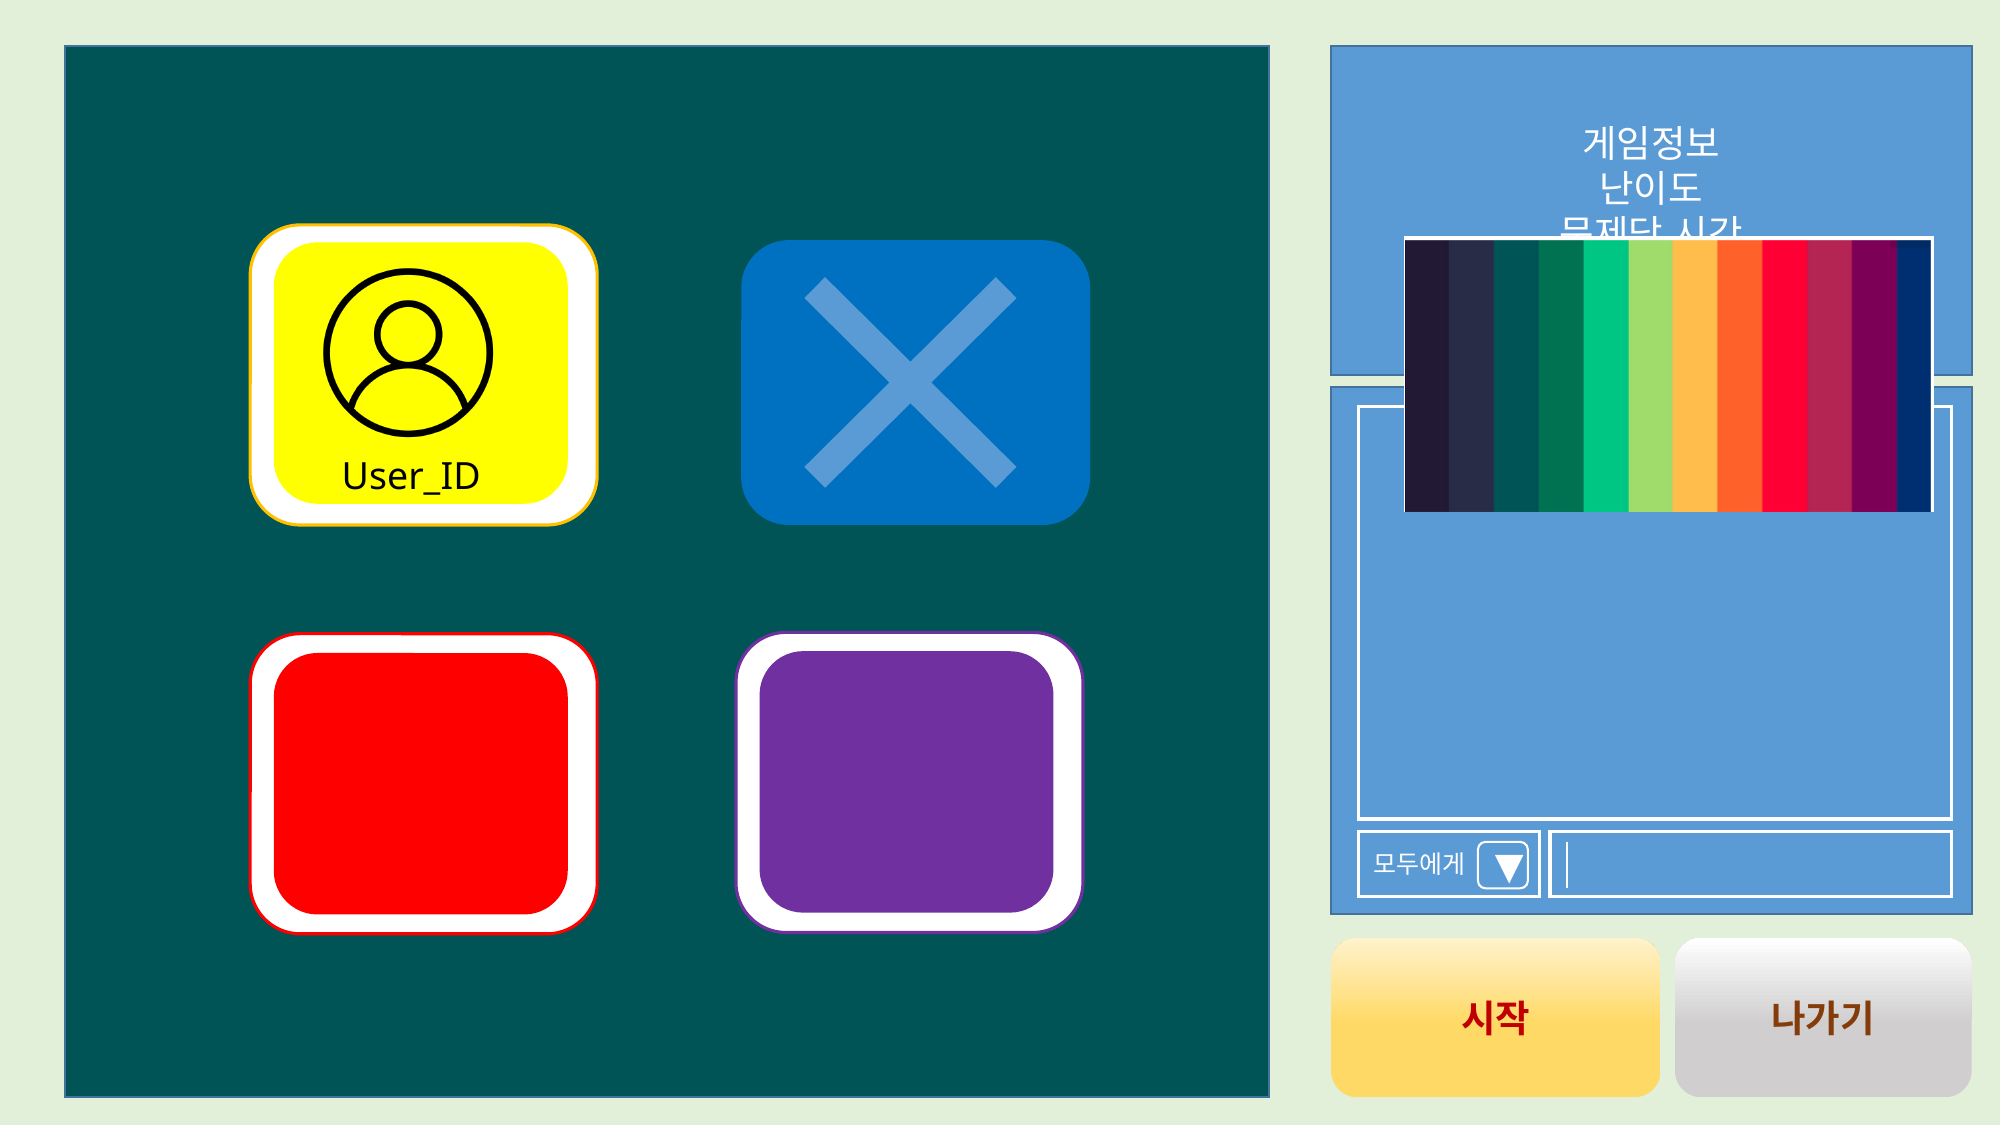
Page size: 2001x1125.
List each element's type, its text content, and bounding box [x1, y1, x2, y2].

text_box ▼ [1476, 840, 1529, 890]
text_box [272, 241, 569, 505]
text_box 시작 [1329, 936, 1662, 1099]
text_box 나가기 [1673, 936, 1973, 1099]
text_box [249, 632, 599, 935]
text_box [758, 650, 1055, 914]
text_box [802, 275, 1018, 490]
text_box 모두에게 [1357, 830, 1540, 898]
text_box [740, 239, 1092, 527]
picture [1404, 236, 1934, 512]
text_box [249, 223, 599, 527]
text_box User_ID [326, 454, 496, 505]
text_box [1357, 405, 1953, 820]
text_box 게임정보 난이도 문제당 시간 … [1330, 45, 1973, 376]
picture [306, 251, 510, 454]
text_box 채팅창 [1330, 386, 1973, 915]
text_box [1549, 830, 1953, 898]
text_box [64, 45, 1270, 1098]
text_box [272, 651, 569, 916]
text_box [734, 631, 1084, 934]
